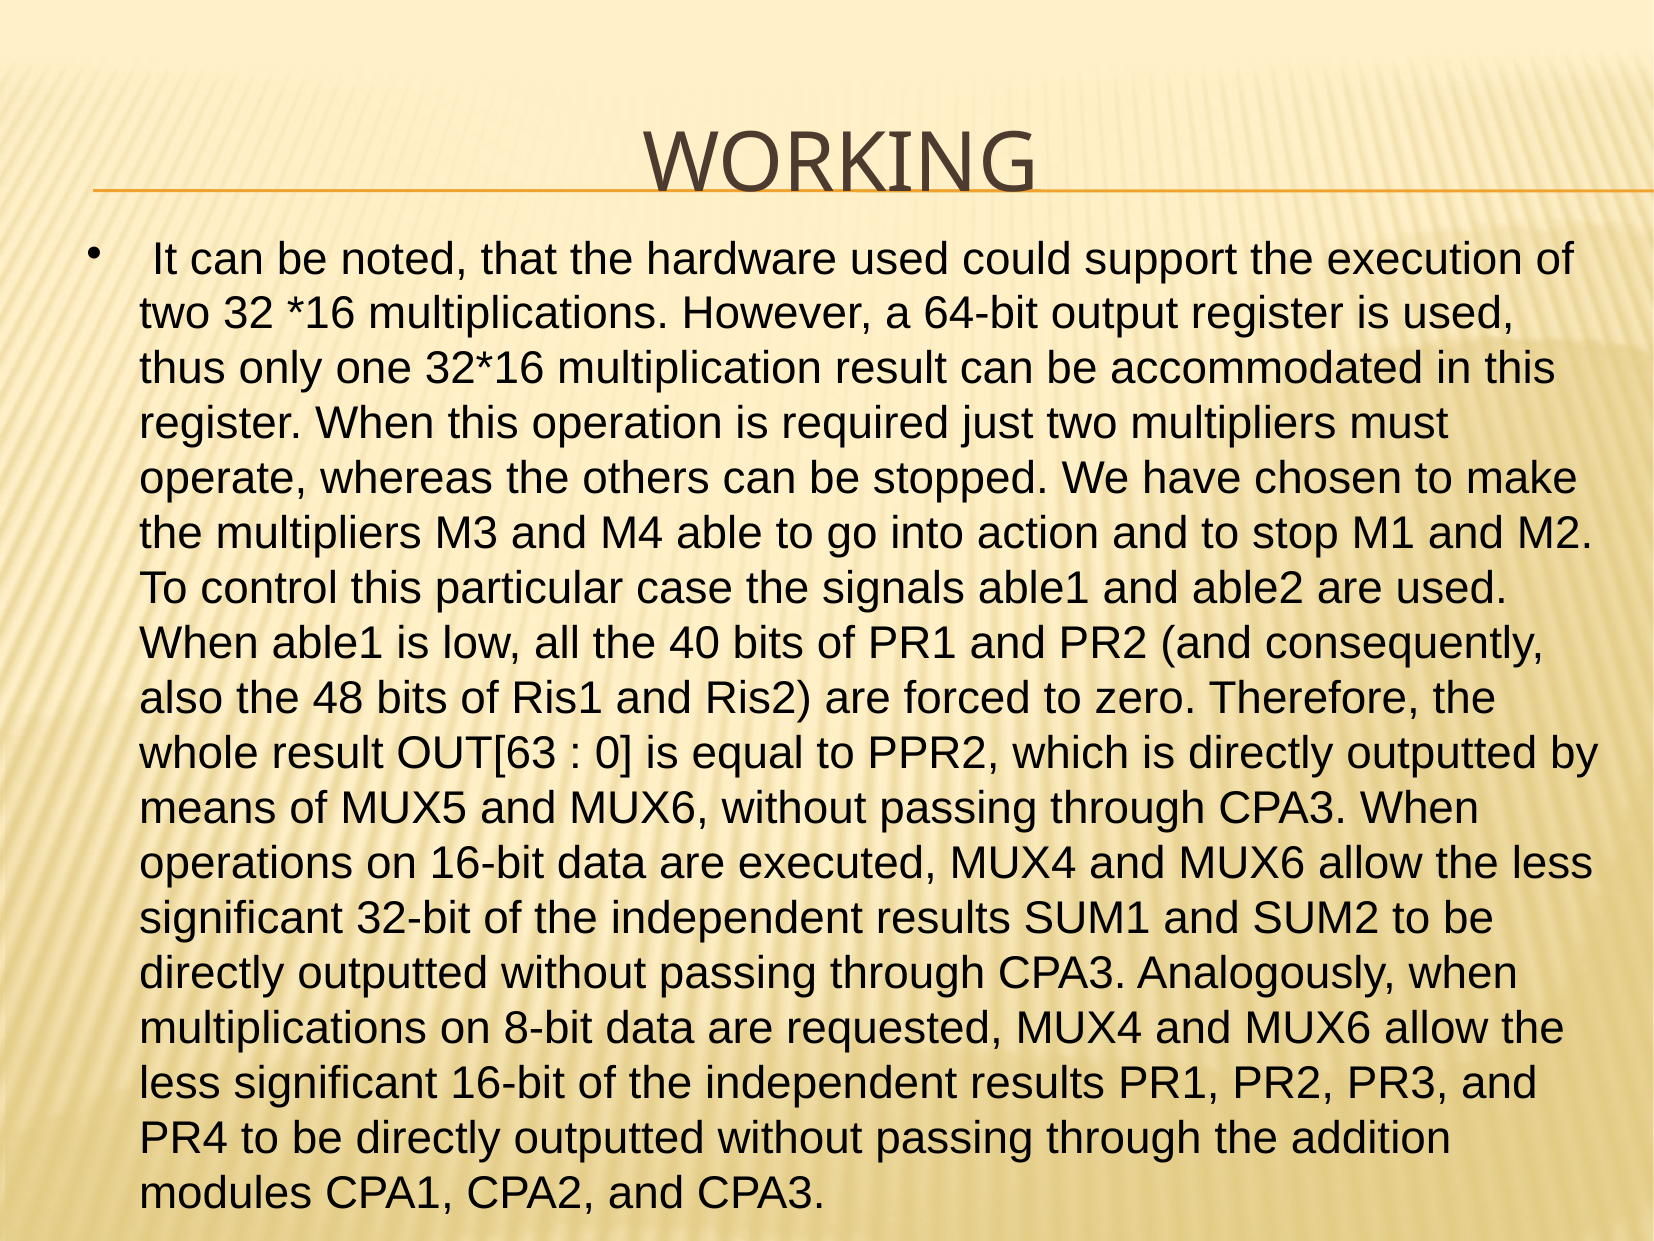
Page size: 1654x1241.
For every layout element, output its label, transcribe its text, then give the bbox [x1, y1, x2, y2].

text_box Working [55, 82, 1626, 235]
picture [0, 0, 1654, 1241]
text_box It can be noted, that the hardware used could support the execution of two 32 *16 multiplications. However, a 64-bit output register is used, thus only one 32*16 multiplication result can be accommodated in this register. When this operation is required just two multipliers must operate, whereas the others can be stopped. We have chosen to make the multipliers M3 and M4 able to go into action and to stop M1 and M2. To control this particular case the signals able1 and able2 are used. When able1 is low, all the 40 bits of PR1 and PR2 (and consequently, also the 48 bits of Ris1 and Ris2) are forced to zero. Therefore, the whole result OUT[63 : 0] is equal to PPR2, which is directly outputted by means of MUX5 and MUX6, without passing through CPA3. When operations on 16-bit data are executed, MUX4 and MUX6 allow the less significant 32-bit of the independent results SUM1 and SUM2 to be directly outputted without passing through CPA3. Analogously, when multiplications on 8-bit data are requested, MUX4 and MUX6 allow the less significant 16-bit of the independent results PR1, PR2, PR3, and PR4 to be directly outputted without passing through the addition modules CPA1, CPA2, and CPA3. [51, 219, 1623, 1039]
